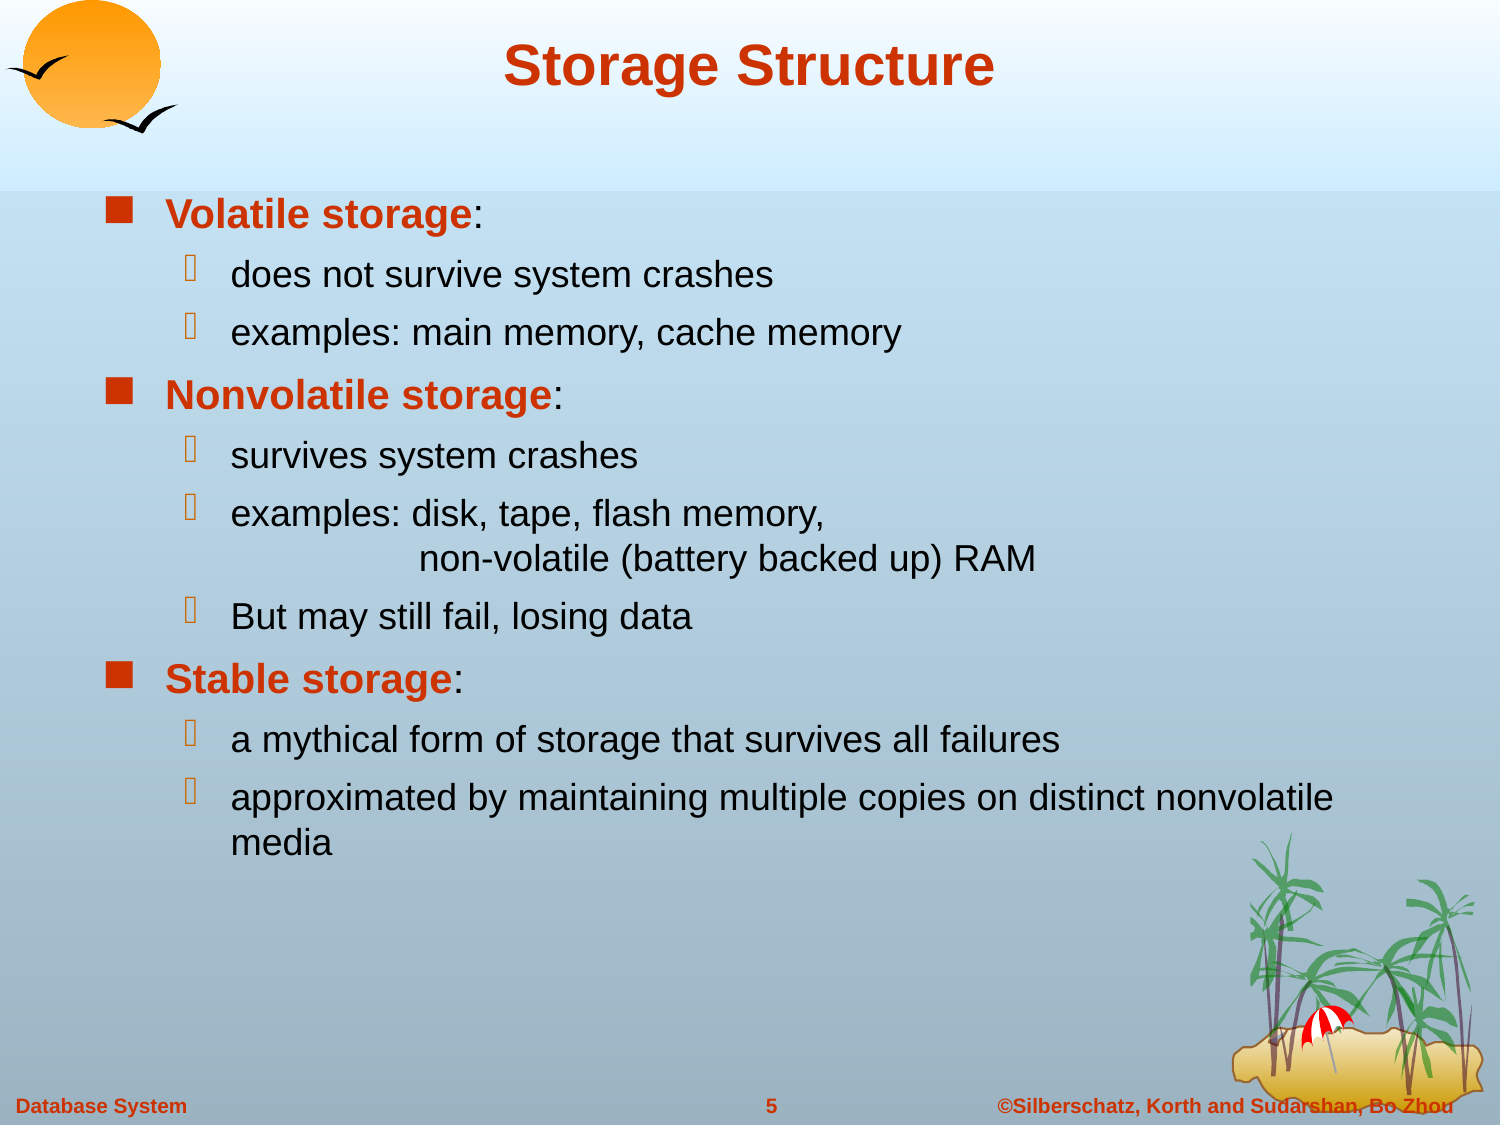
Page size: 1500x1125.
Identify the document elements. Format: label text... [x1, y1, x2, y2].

title Storage Structure [87, 4, 1413, 105]
list Volatile storage: does not survive system crashes examples: main memory, cache memory Nonvolatile storage: survives system crashes examples: disk, tape, flash memory, non-volatile (battery backed up) RAM But may still fail, losing data Stable storage: a mythical form of storage that survives all failures approximated by maintaining multiple copies on distinct nonvolatile media [93, 179, 1382, 980]
